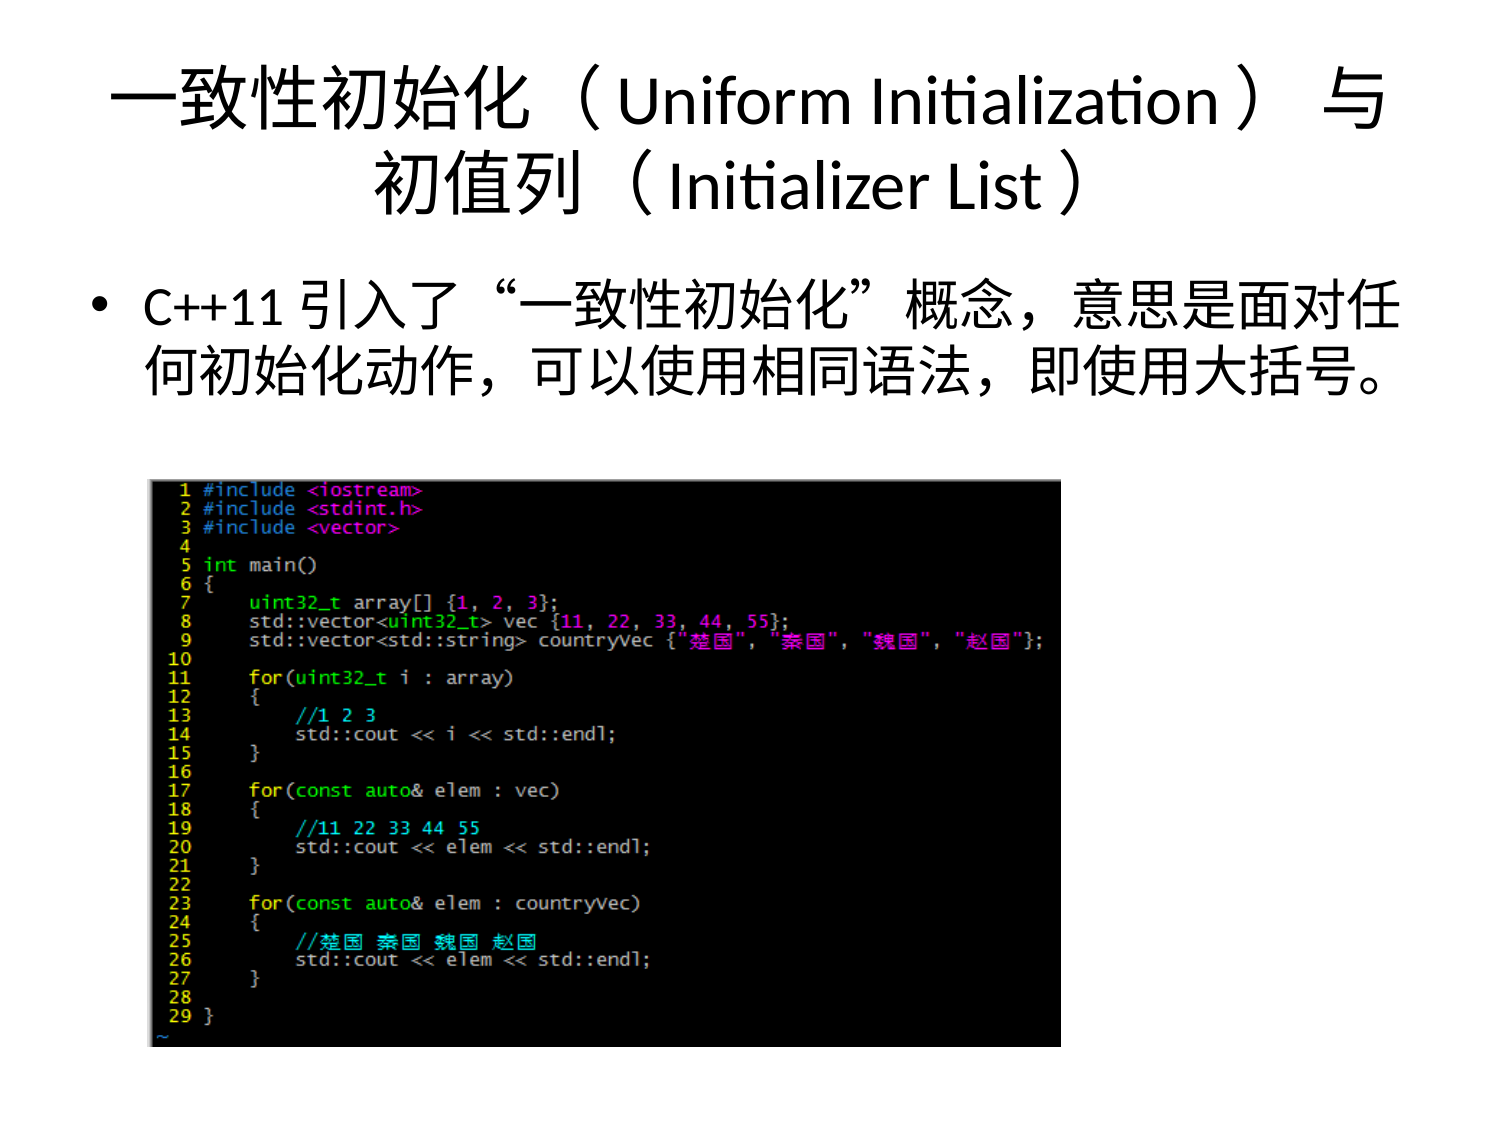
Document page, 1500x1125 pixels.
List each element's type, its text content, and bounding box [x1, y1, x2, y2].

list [147, 479, 1061, 1048]
title 一致性初始化（Uniform Initialization） 与初值列（Initializer List） [75, 45, 1425, 233]
list C++11引入了“一致性初始化”概念，意思是面对任何初始化动作，可以使用相同语法，即使用大括号。 [75, 262, 1424, 468]
